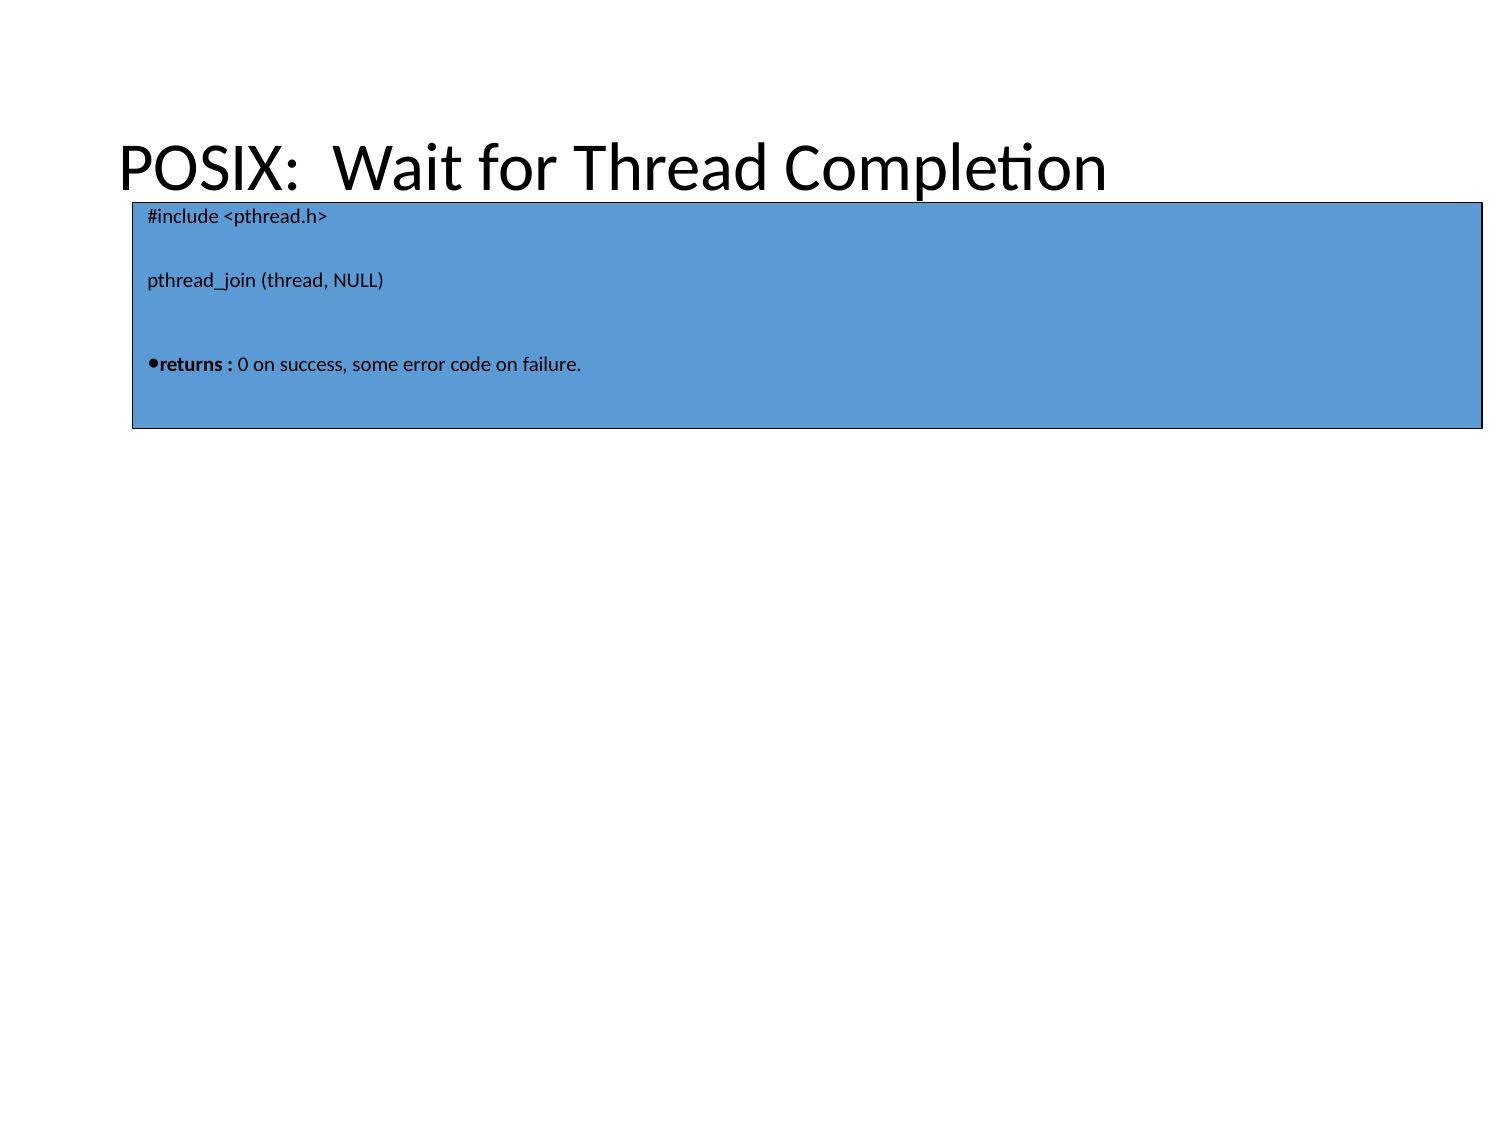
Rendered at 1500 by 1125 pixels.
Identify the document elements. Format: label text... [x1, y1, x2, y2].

title POSIX: Wait for Thread Completion [103, 59, 1397, 278]
list #include <pthread.h> pthread_join (thread, NULL) returns : 0 on success, some error code on failure. [132, 202, 1483, 429]
